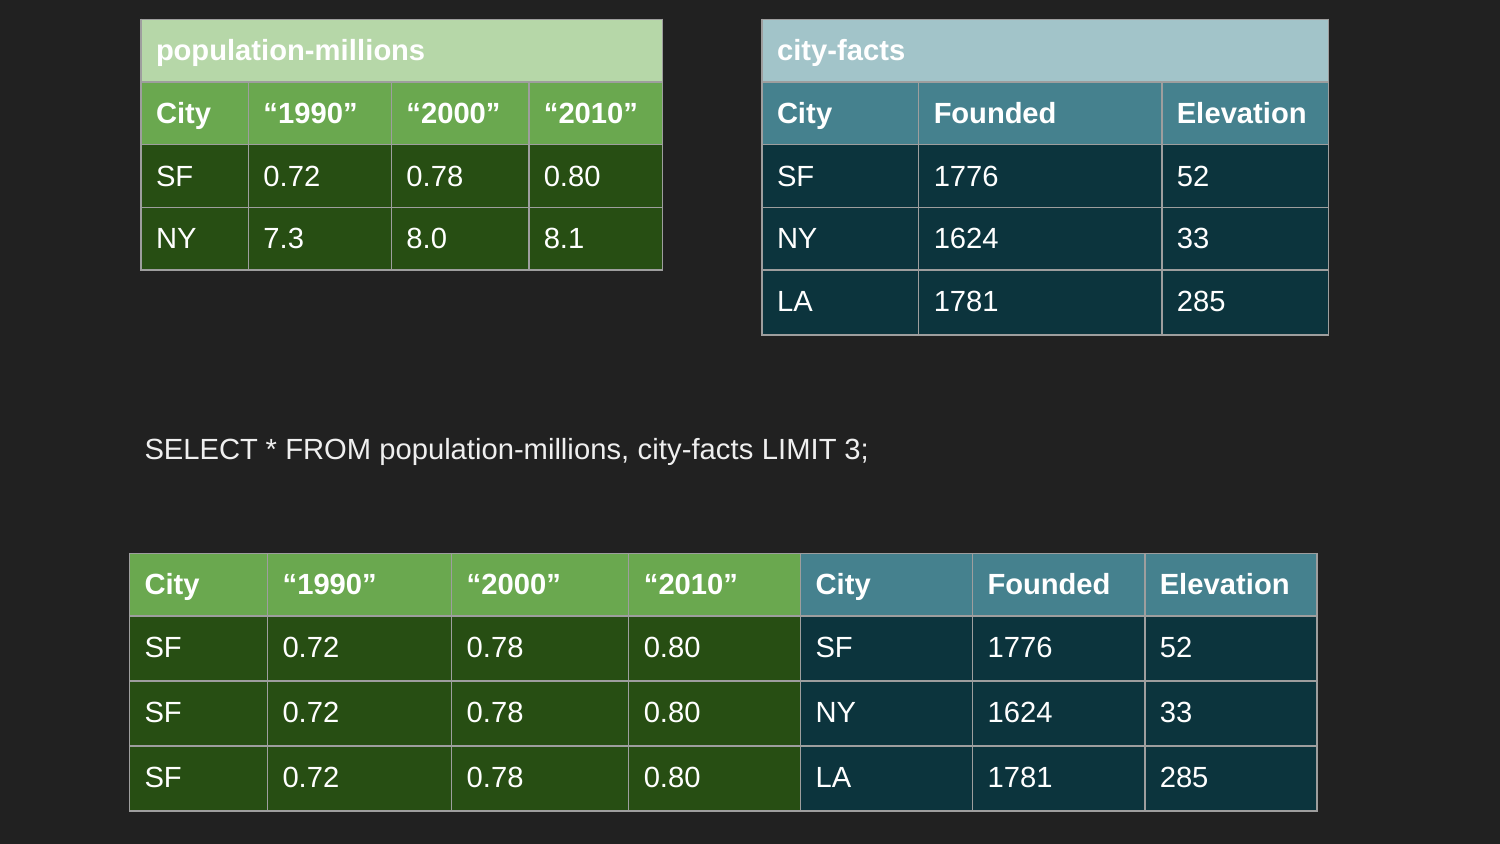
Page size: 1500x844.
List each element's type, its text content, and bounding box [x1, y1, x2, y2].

table_cell “2000” [392, 83, 528, 144]
table_header “1990” [268, 554, 451, 615]
table_cell 0.72 [268, 682, 451, 745]
table_cell 7.3 [249, 208, 391, 269]
table_cell 0.80 [629, 682, 800, 745]
table_header “2010” [629, 554, 800, 615]
table_cell “1990” [249, 83, 391, 144]
table_cell SF [763, 145, 918, 207]
table_cell 52 [1146, 617, 1316, 680]
table_cell Elevation [1163, 83, 1328, 144]
table_cell 1624 [973, 682, 1144, 745]
table_cell 0.78 [392, 145, 528, 207]
table_cell 0.80 [629, 617, 800, 680]
table_cell SF [801, 617, 972, 680]
table_cell 52 [1163, 145, 1328, 207]
table_header city-facts [763, 20, 1328, 81]
table_cell City [142, 83, 248, 144]
table_cell City [763, 83, 918, 144]
table_cell LA [763, 271, 918, 334]
table_cell 0.78 [452, 747, 628, 810]
table_header “2000” [452, 554, 628, 615]
list SELECT * FROM population-millions, city-facts LIMIT 3; [129, 415, 1330, 504]
table_cell “2010” [530, 83, 662, 144]
table_cell 8.0 [392, 208, 528, 269]
table_cell Founded [919, 83, 1161, 144]
table_cell SF [130, 617, 267, 680]
table_cell 1781 [973, 747, 1144, 810]
table_header City [801, 554, 972, 615]
table_cell NY [763, 208, 918, 269]
table_cell SF [142, 145, 248, 207]
table_cell LA [801, 747, 972, 810]
table_header Elevation [1146, 554, 1316, 615]
table_cell 8.1 [530, 208, 662, 269]
table_cell 33 [1163, 208, 1328, 269]
table_cell SF [130, 682, 267, 745]
table_cell 1781 [919, 271, 1161, 334]
table_cell 285 [1146, 747, 1316, 810]
table_cell 1624 [919, 208, 1161, 269]
table_cell 0.78 [452, 617, 628, 680]
table_cell 0.80 [530, 145, 662, 207]
table_cell 1776 [919, 145, 1161, 207]
table_cell 285 [1163, 271, 1328, 334]
table_cell 0.72 [268, 747, 451, 810]
table_cell NY [142, 208, 248, 269]
table_header population-millions [142, 20, 662, 81]
table_cell 0.78 [452, 682, 628, 745]
table_cell NY [801, 682, 972, 745]
table_cell 1776 [973, 617, 1144, 680]
table_cell 0.72 [249, 145, 391, 207]
table_cell 33 [1146, 682, 1316, 745]
table_cell 0.80 [629, 747, 800, 810]
table_cell SF [130, 747, 267, 810]
table_header Founded [973, 554, 1144, 615]
table_header City [130, 554, 267, 615]
table_cell 0.72 [268, 617, 451, 680]
